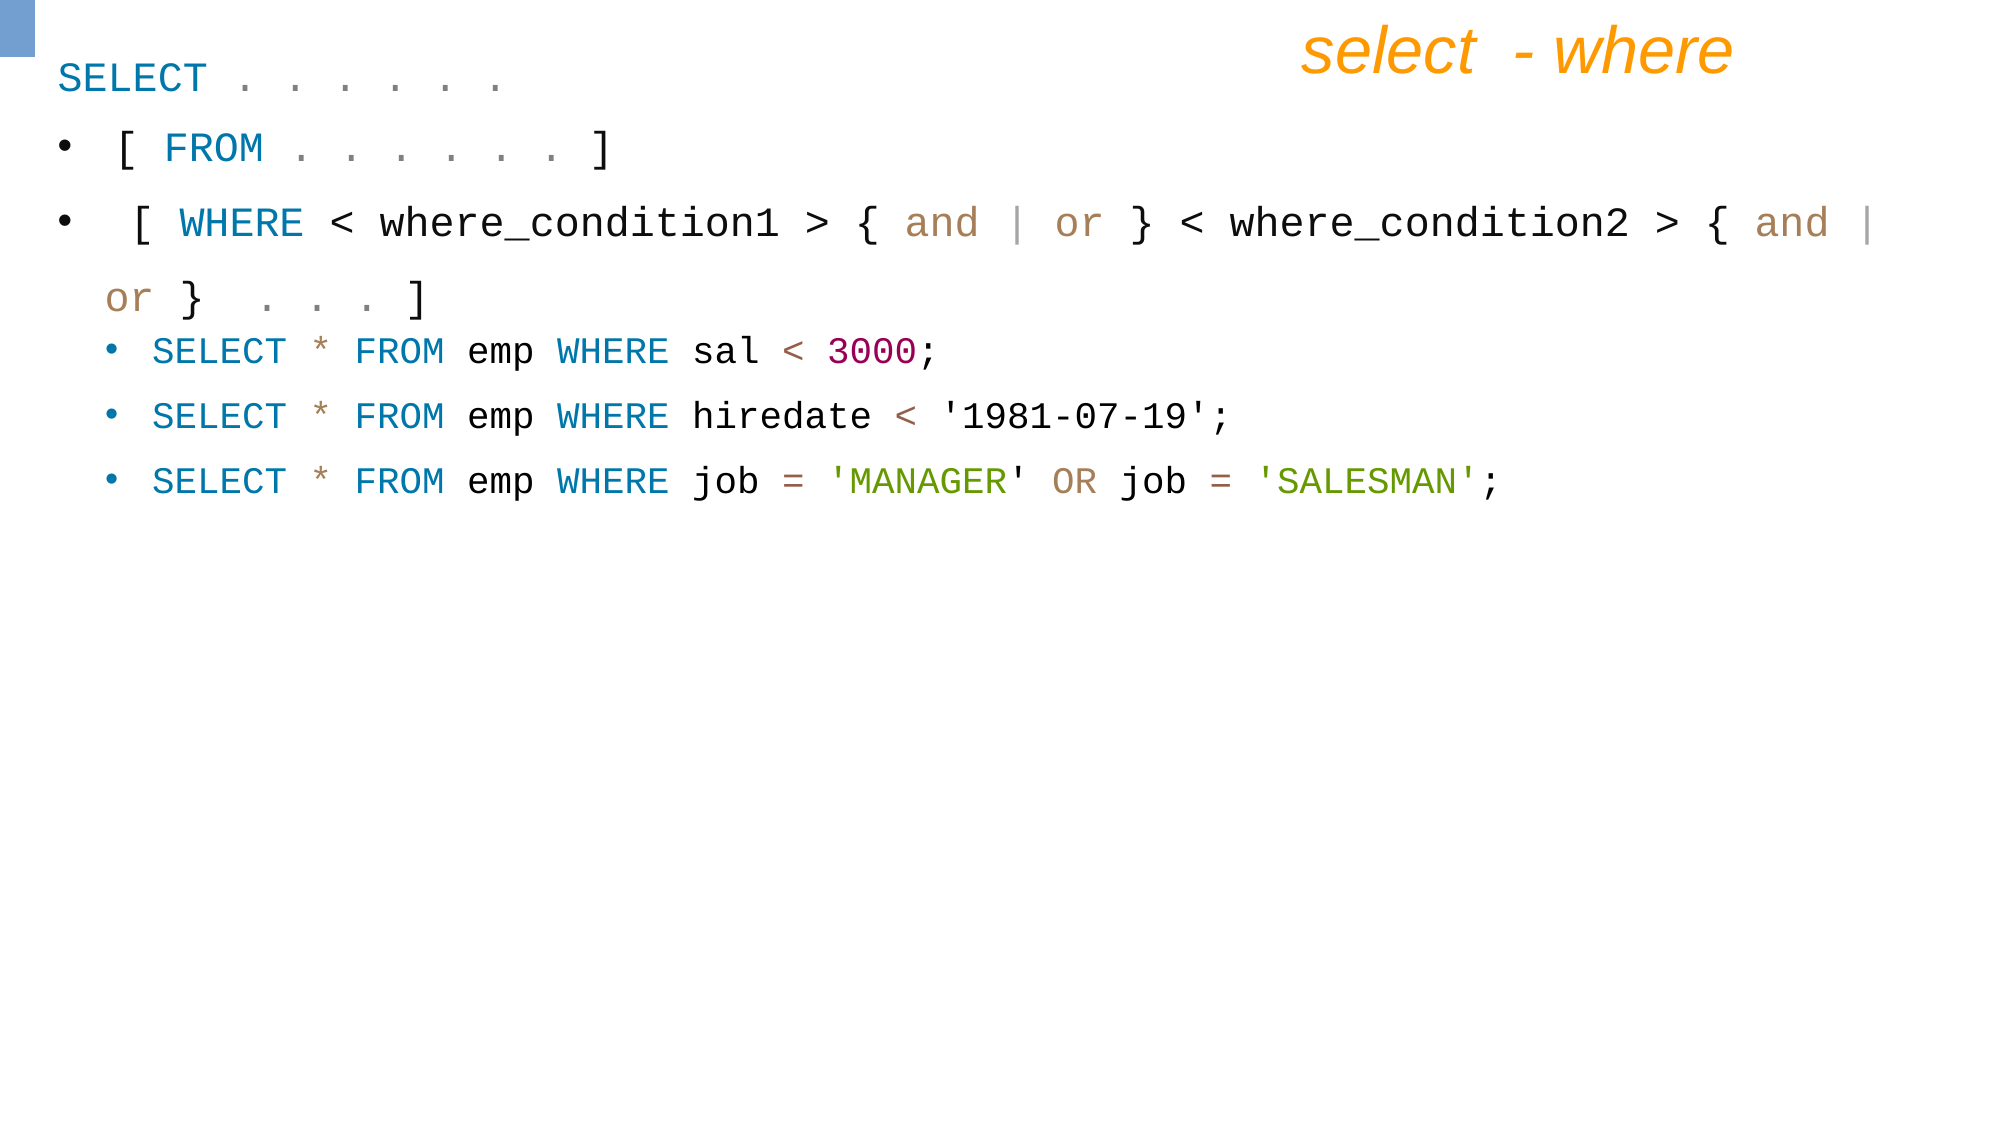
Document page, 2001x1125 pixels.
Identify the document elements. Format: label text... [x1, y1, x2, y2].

text_box SELECT * FROM emp WHERE sal < 3000; SELECT * FROM emp WHERE hiredate < '1981-07-19'; SELECT * FROM emp WHERE job = 'MANAGER' OR job = 'SALESMAN'; [90, 328, 1567, 529]
text_box select - where [249, 0, 1750, 42]
text_box SELECT . . . . . . [ FROM . . . . . . ] [ WHERE < where_condition1 > { and | or } < where_condition2 > { and | or } . . . ] [42, 42, 1969, 328]
